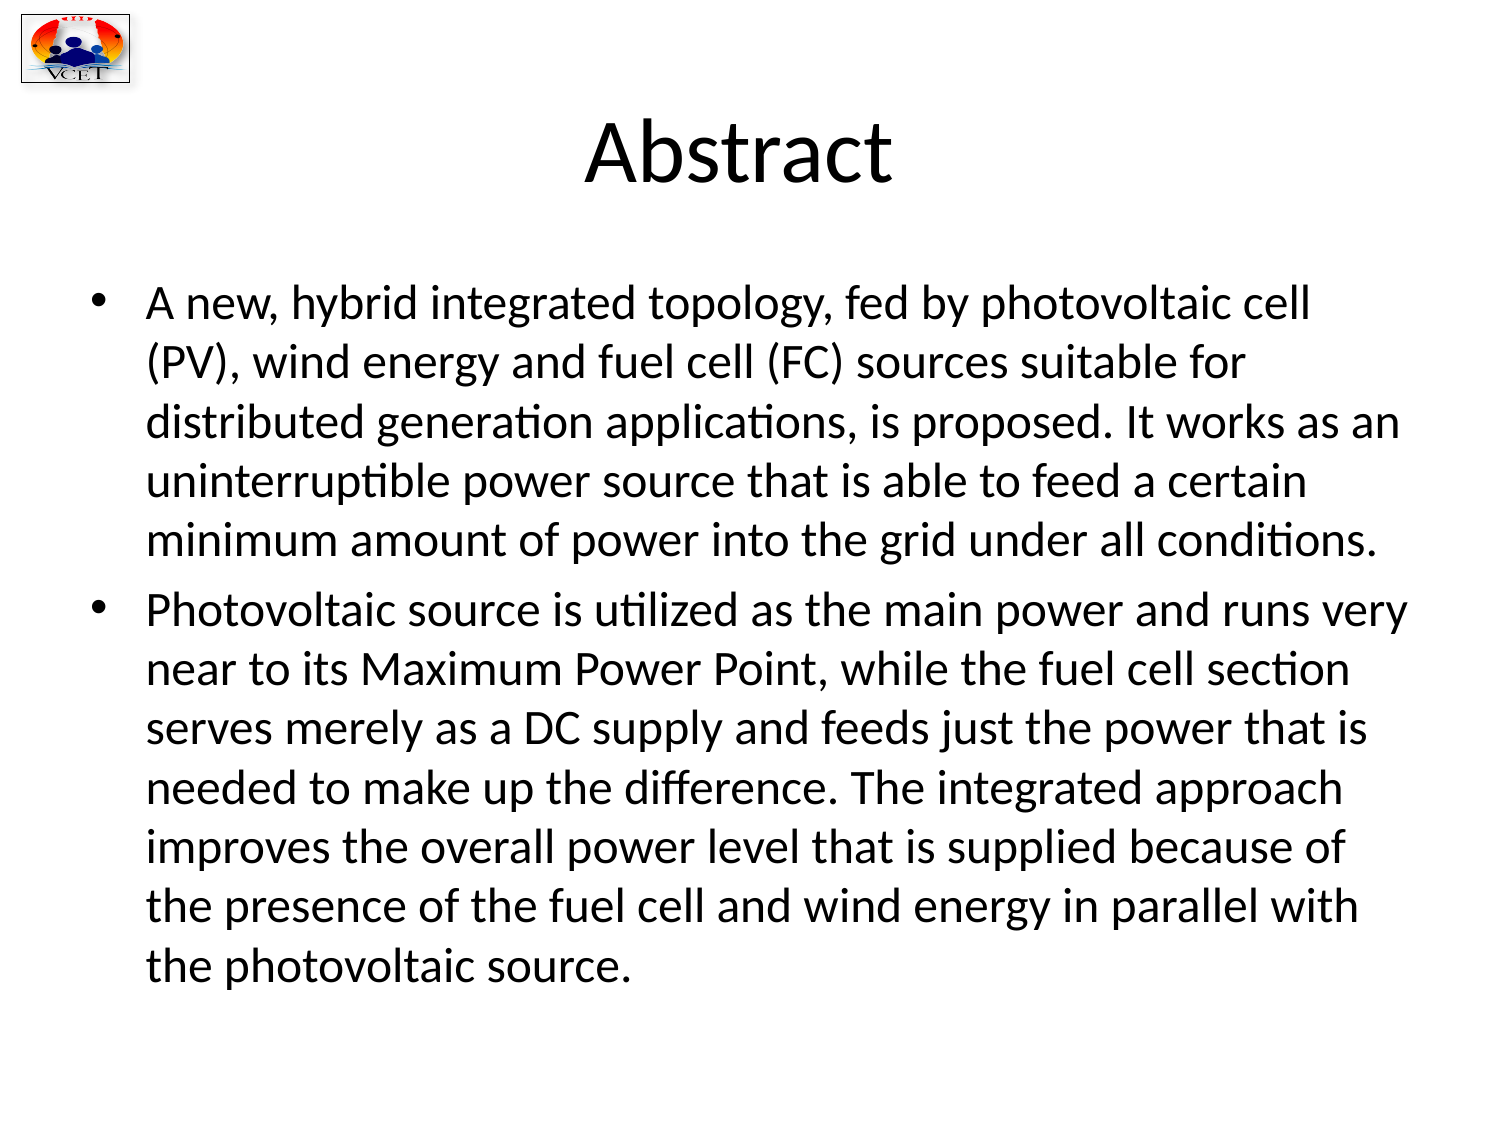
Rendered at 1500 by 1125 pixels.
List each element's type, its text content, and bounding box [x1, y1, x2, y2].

title Abstract [75, 45, 1425, 247]
picture [21, 14, 130, 83]
list A new, hybrid integrated topology, fed by photovoltaic cell (PV), wind energy and fuel cell (FC) sources suitable for distributed generation applications, is proposed. It works as an uninterruptible power source that is able to feed a certain minimum amount of power into the grid under all conditions. Photovoltaic source is utilized as the main power and runs very near to its Maximum Power Point, while the fuel cell section serves merely as a DC supply and feeds just the power that is needed to make up the difference. The integrated approach improves the overall power level that is supplied because of the presence of the fuel cell and wind energy in parallel with the photovoltaic source. [75, 262, 1425, 1005]
